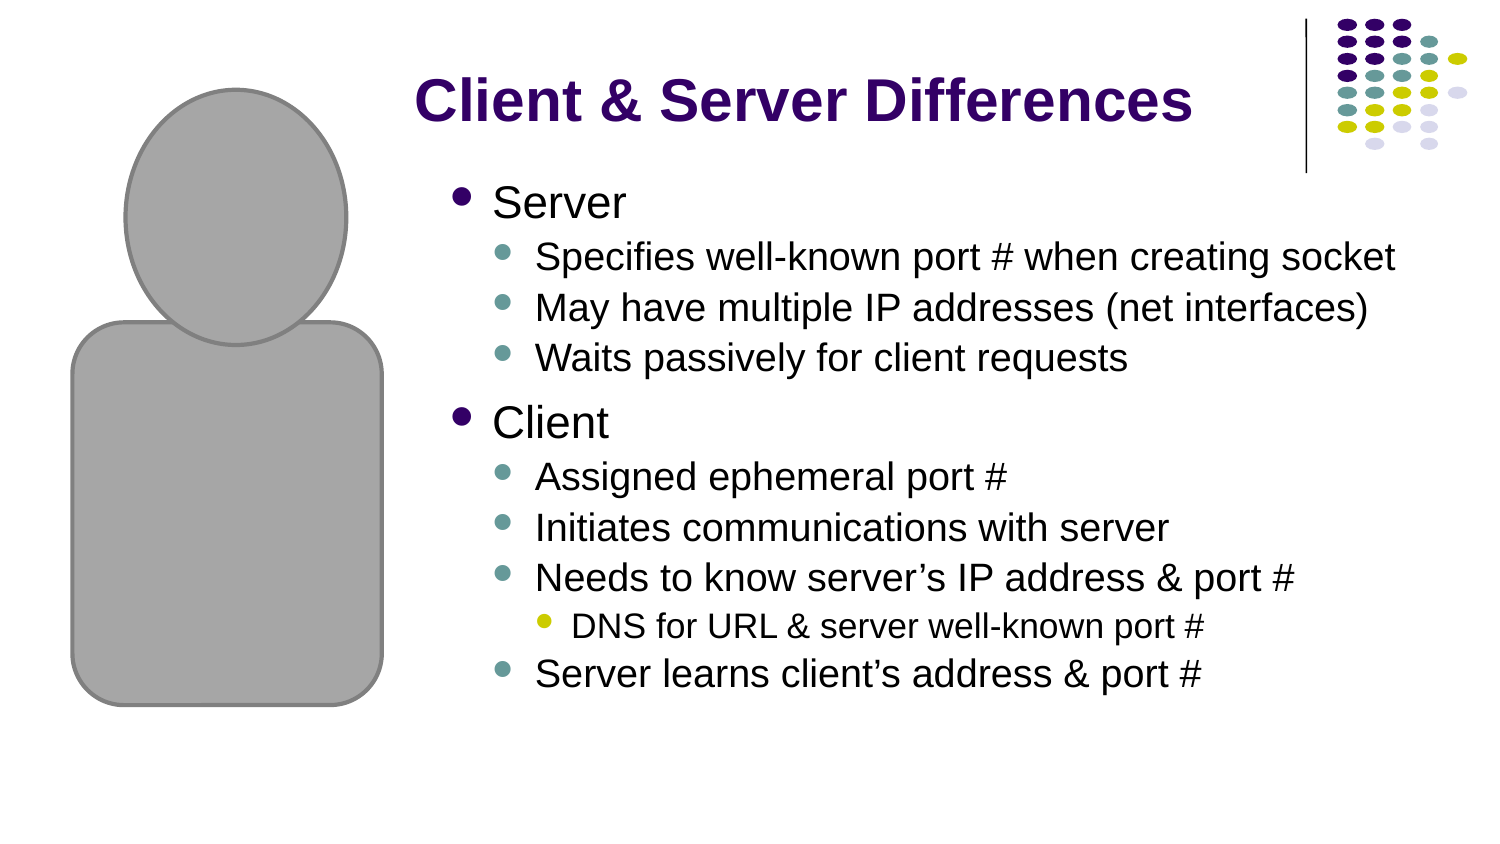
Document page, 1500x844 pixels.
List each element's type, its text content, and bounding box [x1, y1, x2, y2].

title Client & Server Differences [399, 15, 1313, 141]
list Server Specifies well-known port # when creating socket May have multiple IP addresses (net interfaces) Waits passively for client requests Client Assigned ephemeral port # Initiates communications with server Needs to know server’s IP address & port # DNS for URL & server well-known port # Server learns client’s address & port # [434, 171, 1456, 748]
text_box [72, 89, 382, 706]
